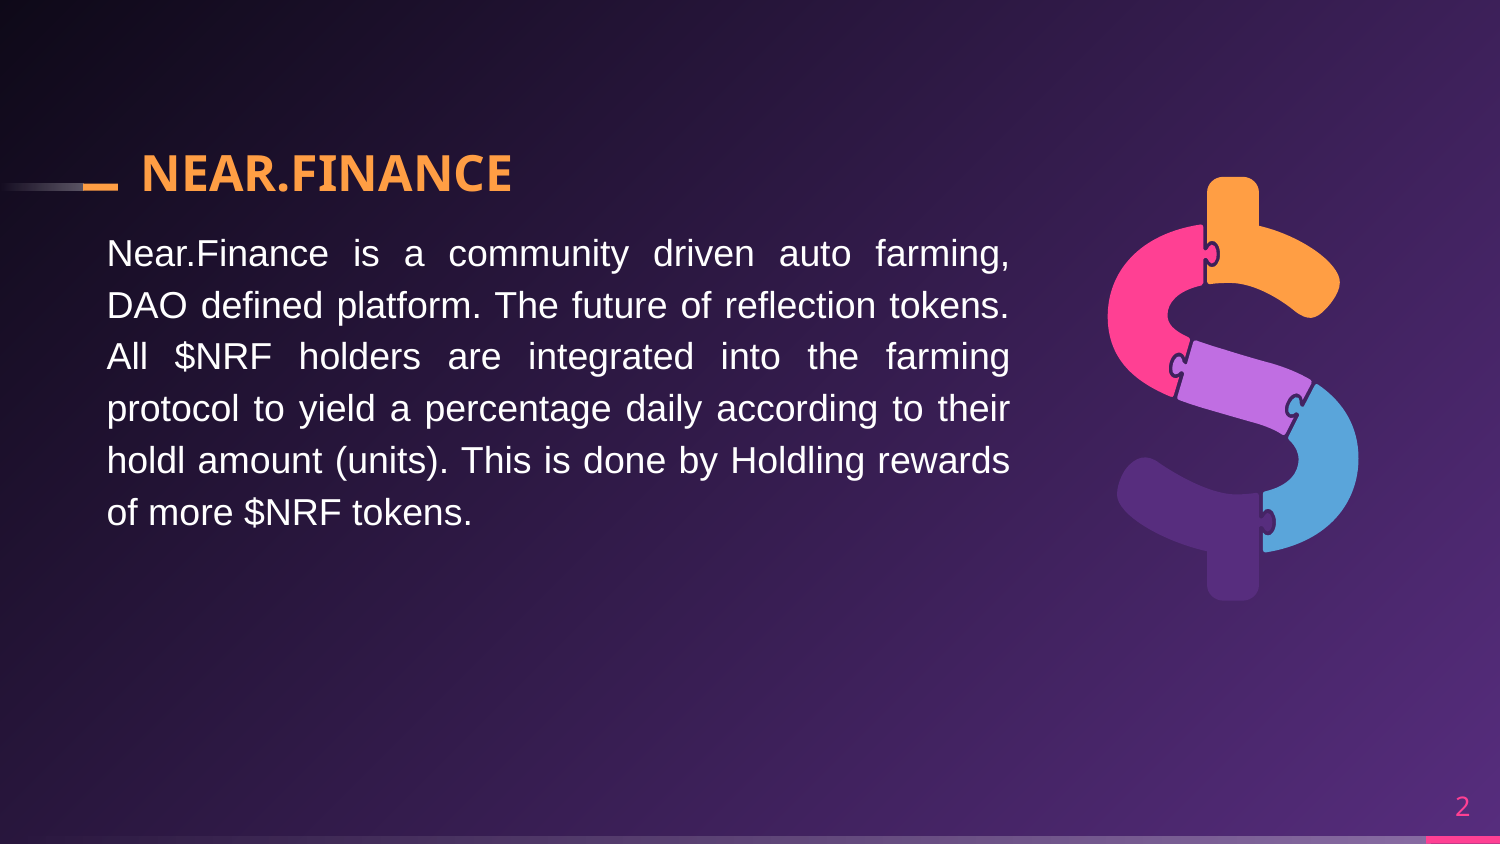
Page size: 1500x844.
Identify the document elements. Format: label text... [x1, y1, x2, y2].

list Near.Finance is a community driven auto farming, DAO defined platform. The future of reflection tokens. All $NRF holders are integrated into the farming protocol to yield a percentage daily according to their holdl amount (units). This is done by Holdling rewards of more $NRF tokens. [106, 222, 1011, 720]
slide_number 2 [1426, 779, 1500, 837]
title NEAR.FINANCE [140, 137, 1011, 203]
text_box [1107, 176, 1359, 601]
